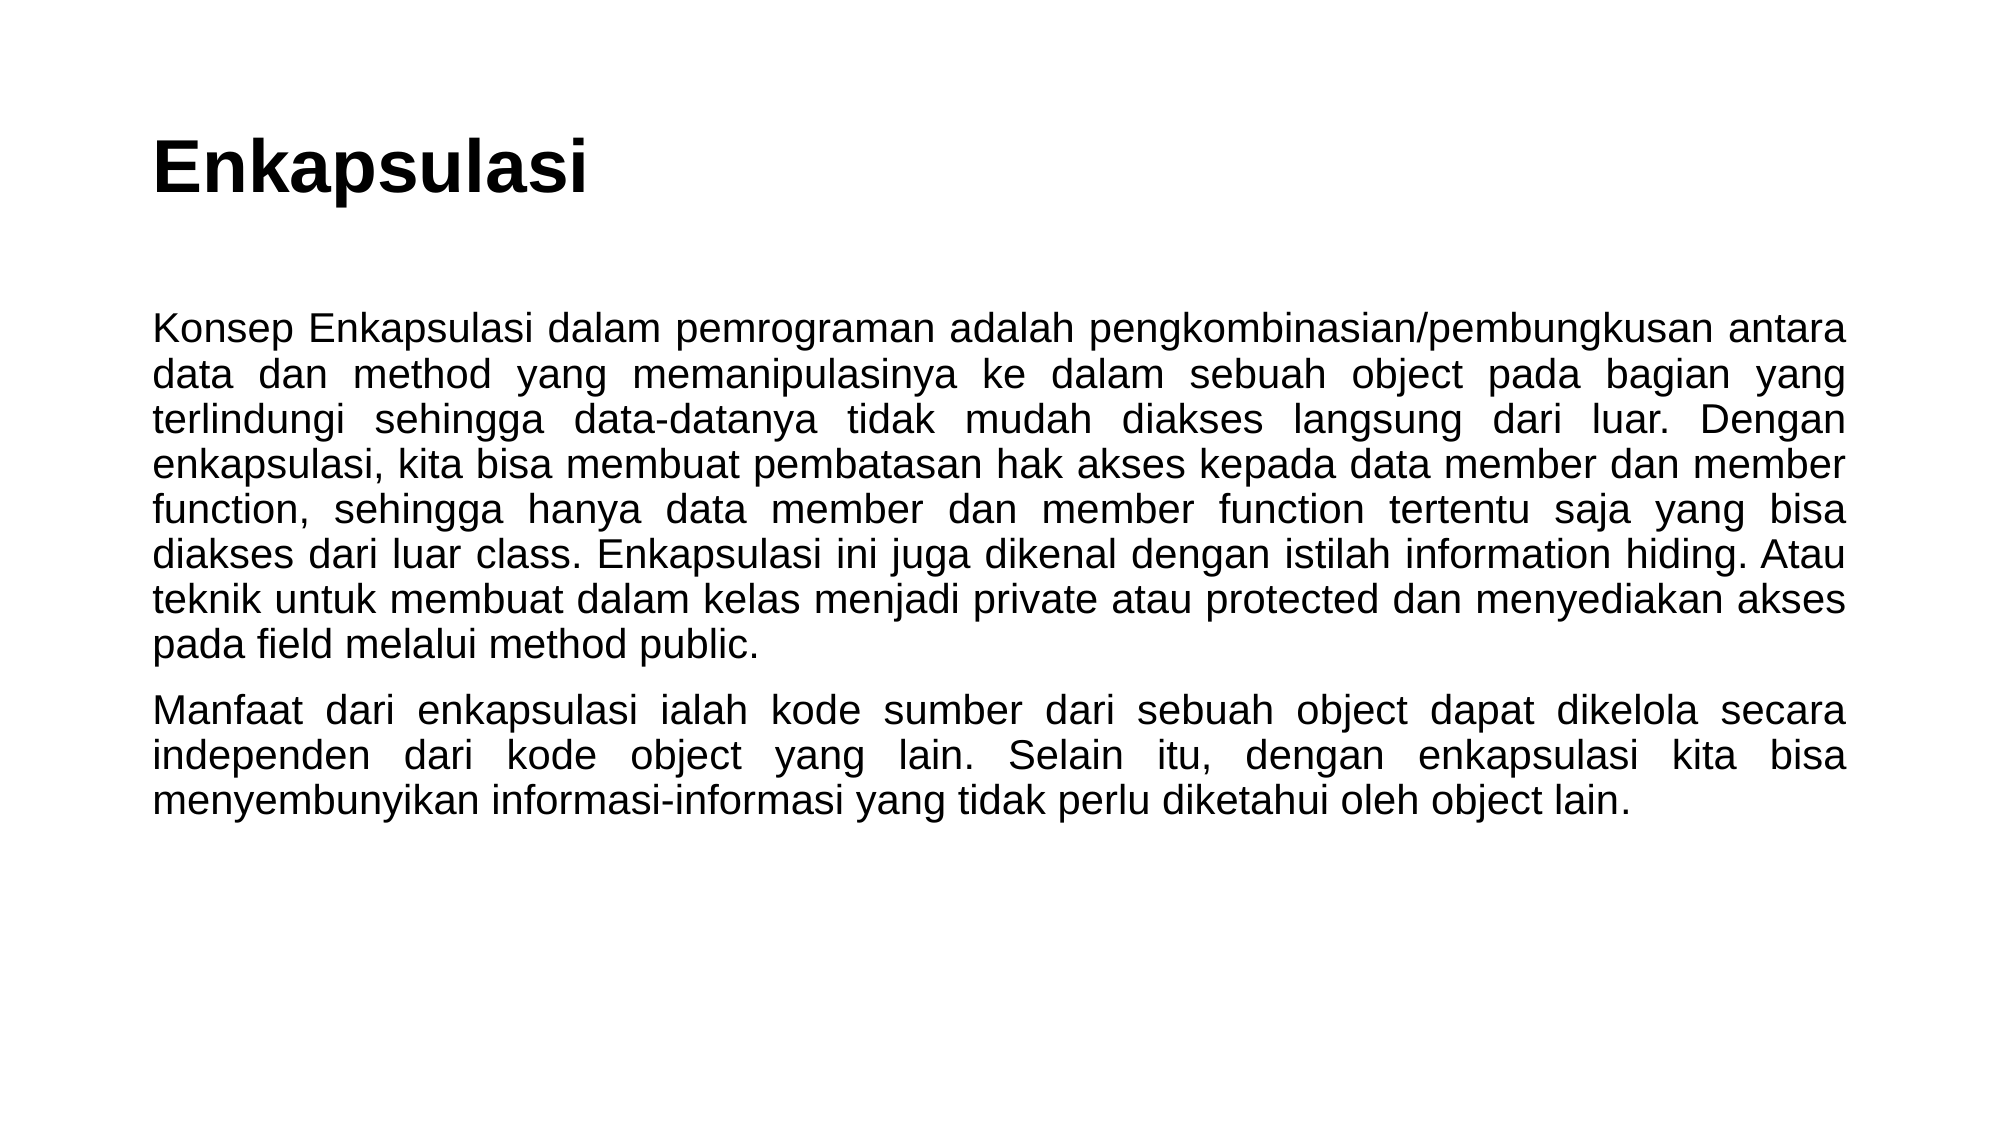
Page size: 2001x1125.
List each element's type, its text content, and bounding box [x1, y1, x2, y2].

title Enkapsulasi [137, 59, 1863, 278]
list Konsep Enkapsulasi dalam pemrograman adalah pengkombinasian/pembungkusan antara data dan method yang memanipulasinya ke dalam sebuah object pada bagian yang terlindungi sehingga data-datanya tidak mudah diakses langsung dari luar. Dengan enkapsulasi, kita bisa membuat pembatasan hak akses kepada data member dan member function, sehingga hanya data member dan member function tertentu saja yang bisa diakses dari luar class. Enkapsulasi ini juga dikenal dengan istilah information hiding. Atau teknik untuk membuat dalam kelas menjadi private atau protected dan menyediakan akses pada field melalui method public. Manfaat dari enkapsulasi ialah kode sumber dari sebuah object dapat dikelola secara independen dari kode object yang lain. Selain itu, dengan enkapsulasi kita bisa menyembunyikan informasi-informasi yang tidak perlu diketahui oleh object lain. [137, 299, 1863, 1014]
